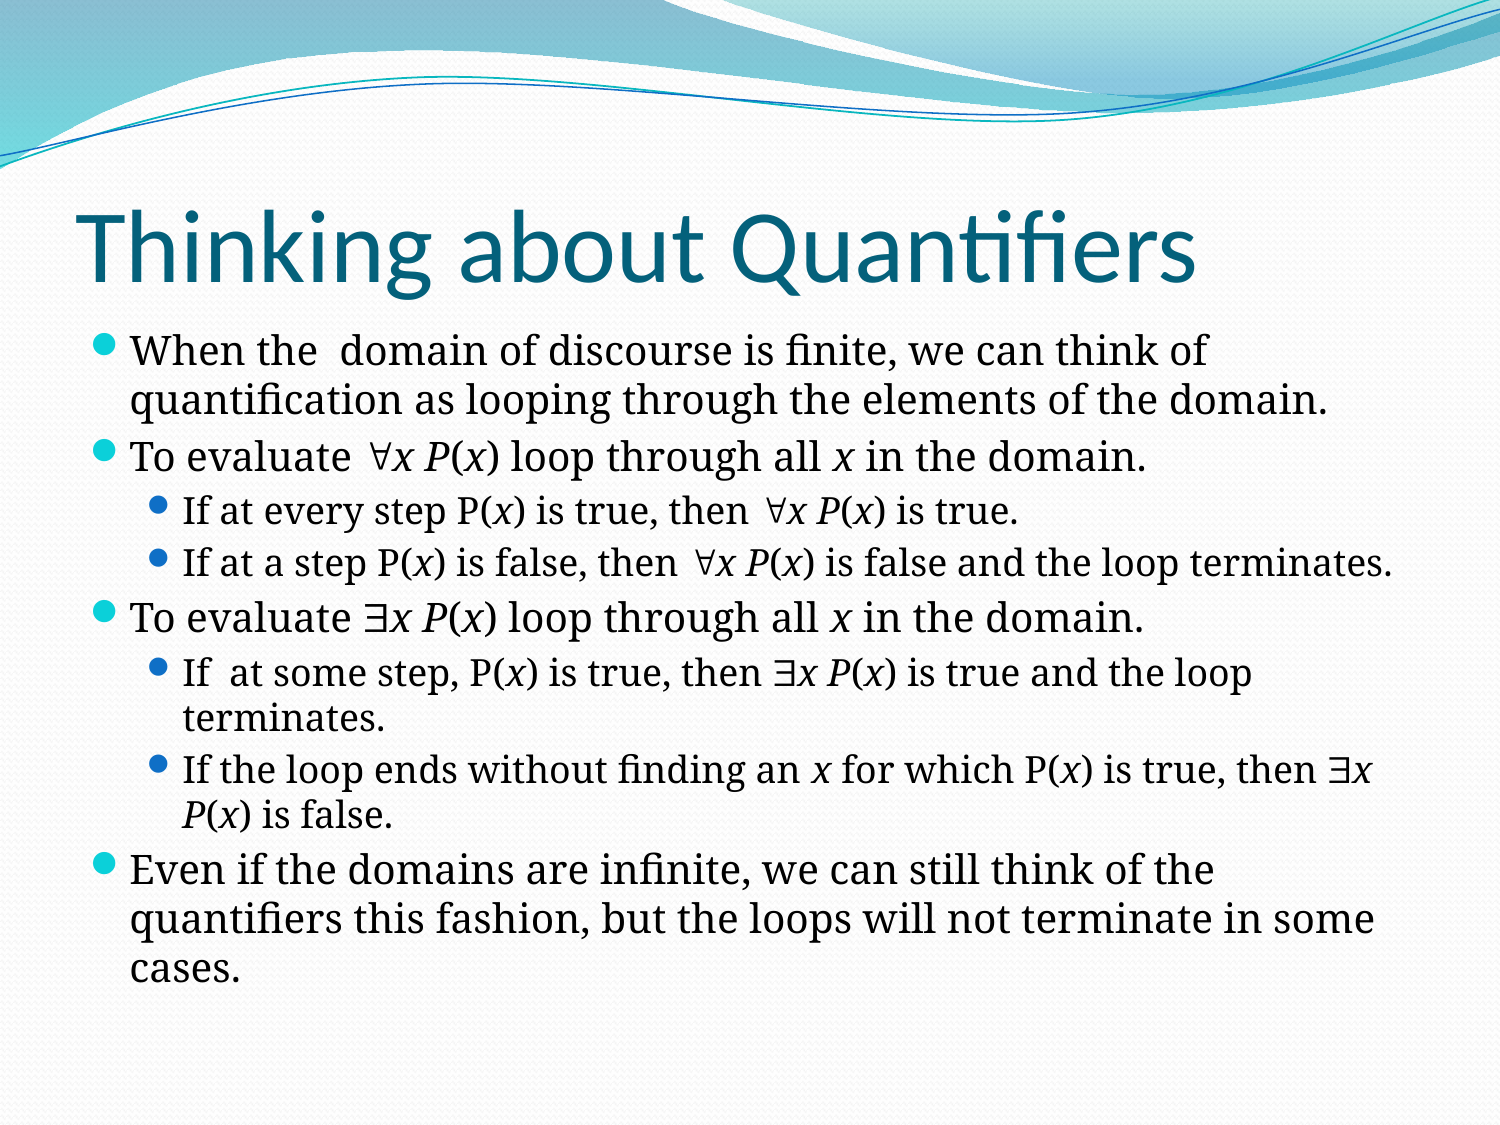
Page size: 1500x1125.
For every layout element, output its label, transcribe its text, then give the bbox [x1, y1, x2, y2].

title Thinking about Quantifiers [75, 115, 1425, 303]
list When the domain of discourse is finite, we can think of quantification as looping through the elements of the domain. To evaluate x P(x) loop through all x in the domain. If at every step P(x) is true, then x P(x) is true. If at a step P(x) is false, then x P(x) is false and the loop terminates. To evaluate x P(x) loop through all x in the domain. If at some step, P(x) is true, then x P(x) is true and the loop terminates. If the loop ends without finding an x for which P(x) is true, then x P(x) is false. Even if the domains are infinite, we can still think of the quantifiers this fashion, but the loops will not terminate in some cases. [75, 317, 1425, 1038]
